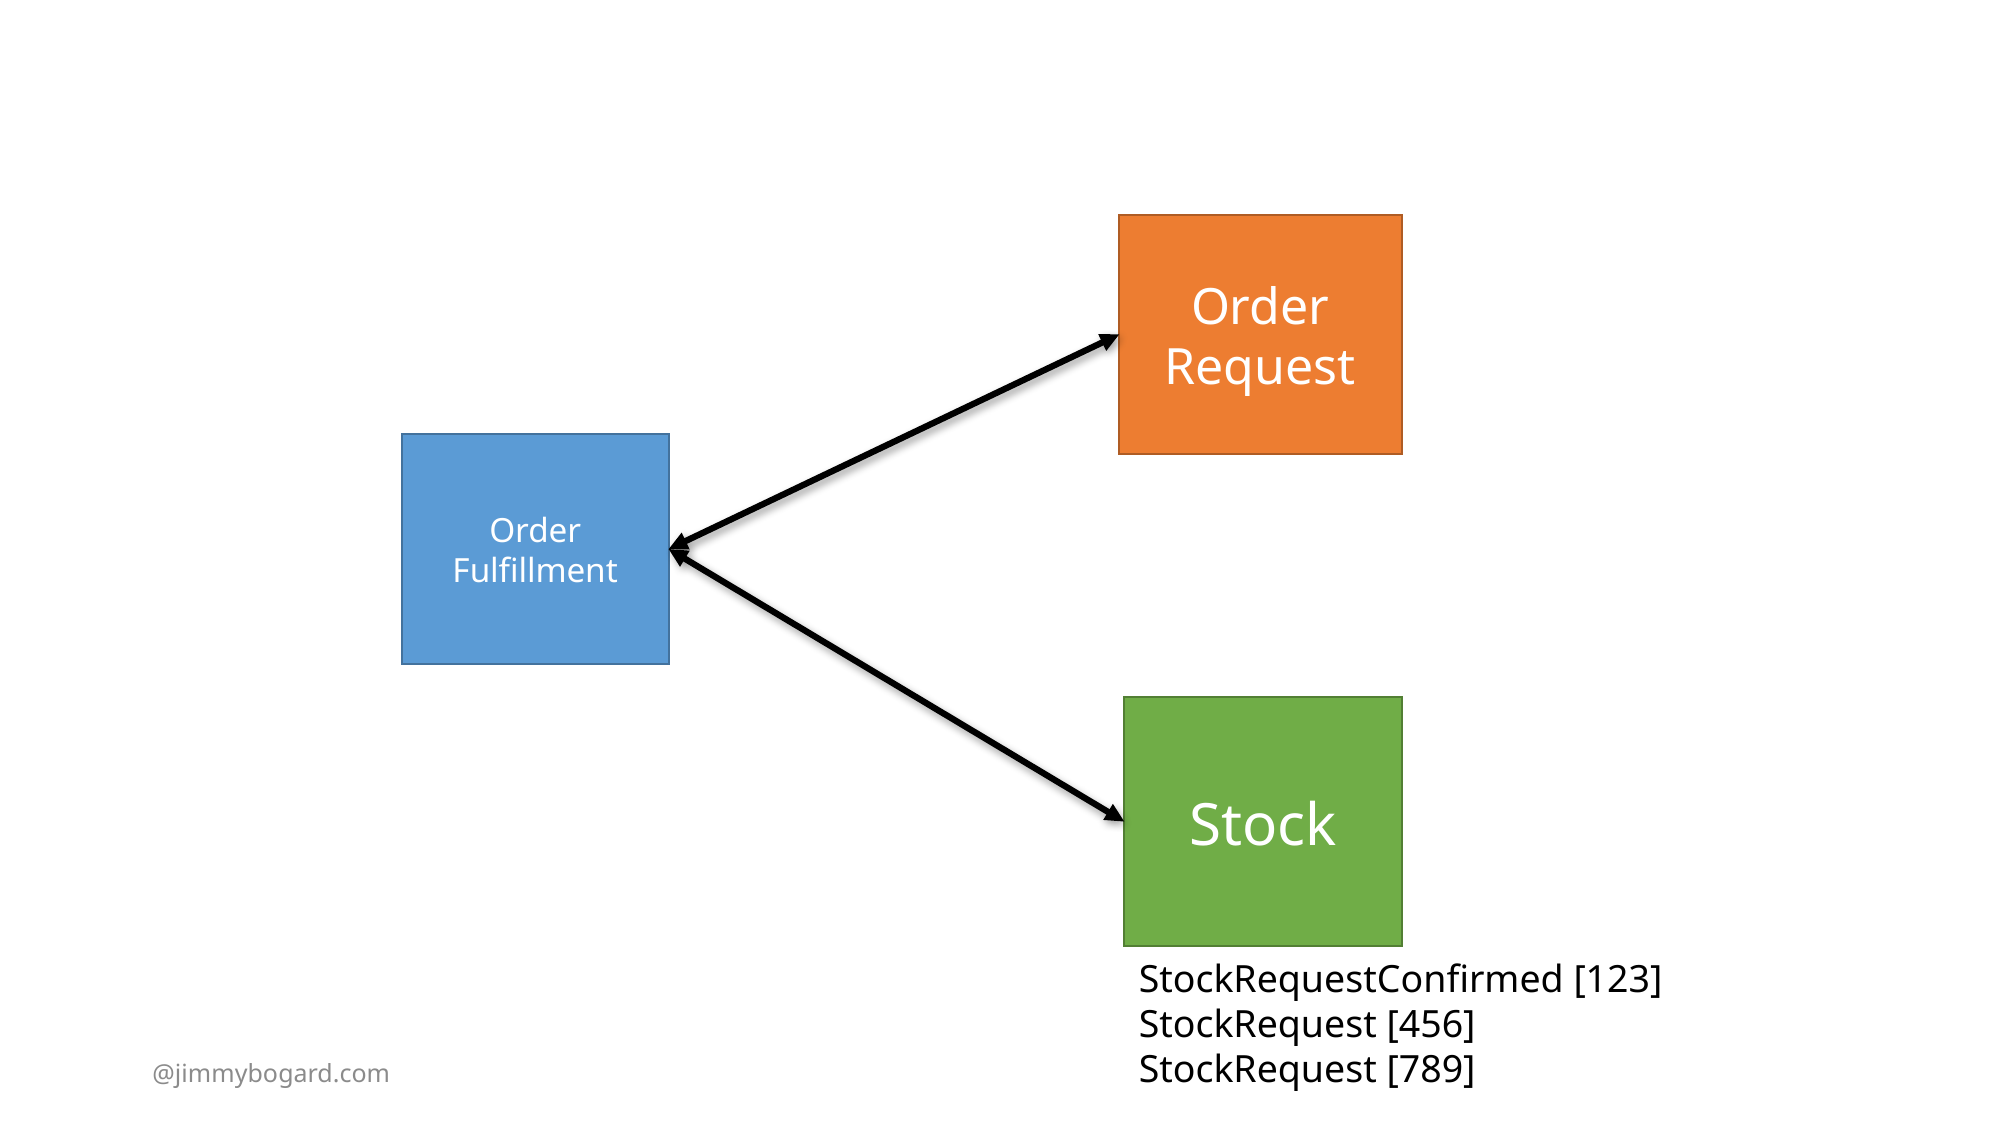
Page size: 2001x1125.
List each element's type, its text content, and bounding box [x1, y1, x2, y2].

text_box Stock [1123, 696, 1403, 947]
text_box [668, 334, 1120, 549]
text_box Order Fulfillment [401, 433, 668, 665]
slide_number @jimmybogard.com [137, 1042, 588, 1103]
text_box StockRequestConfirmed [123] StockRequest [456] StockRequest [789] [1124, 947, 1791, 1098]
text_box Order Request [1118, 214, 1403, 455]
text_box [668, 549, 1125, 822]
